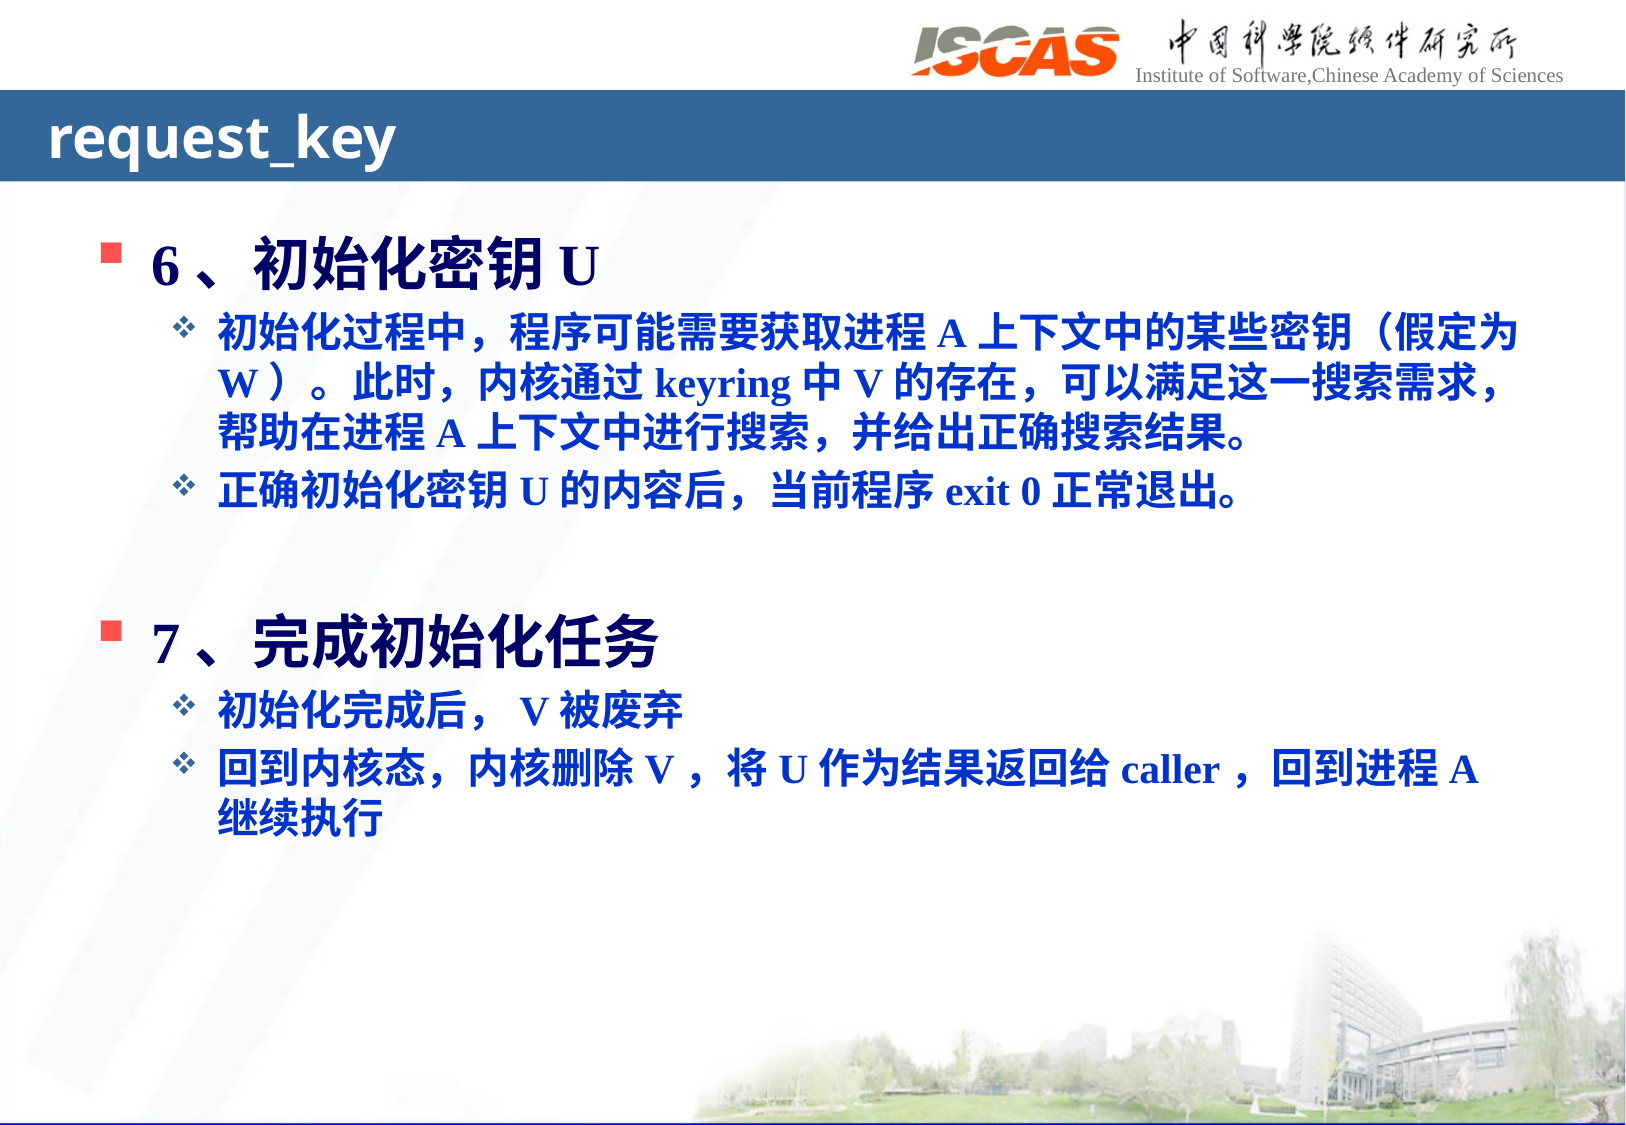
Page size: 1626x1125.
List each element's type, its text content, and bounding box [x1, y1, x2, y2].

picture [1166, 15, 1519, 71]
title request_key [0, 89, 1625, 182]
picture [0, 92, 1626, 1125]
list 6、初始化密钥U 初始化过程中，程序可能需要获取进程A上下文中的某些密钥（假定为W）。此时，内核通过keyring中V的存在，可以满足这一搜索需求，帮助在进程A上下文中进行搜索，并给出正确搜索结果。 正确初始化密钥U的内容后，当前程序exit 0正常退出。 7、完成初始化任务 初始化完成后，V被废弃 回到内核态，内核删除V，将U作为结果返回给caller，回到进程A继续执行 [79, 219, 1545, 1024]
picture [907, 18, 1132, 87]
